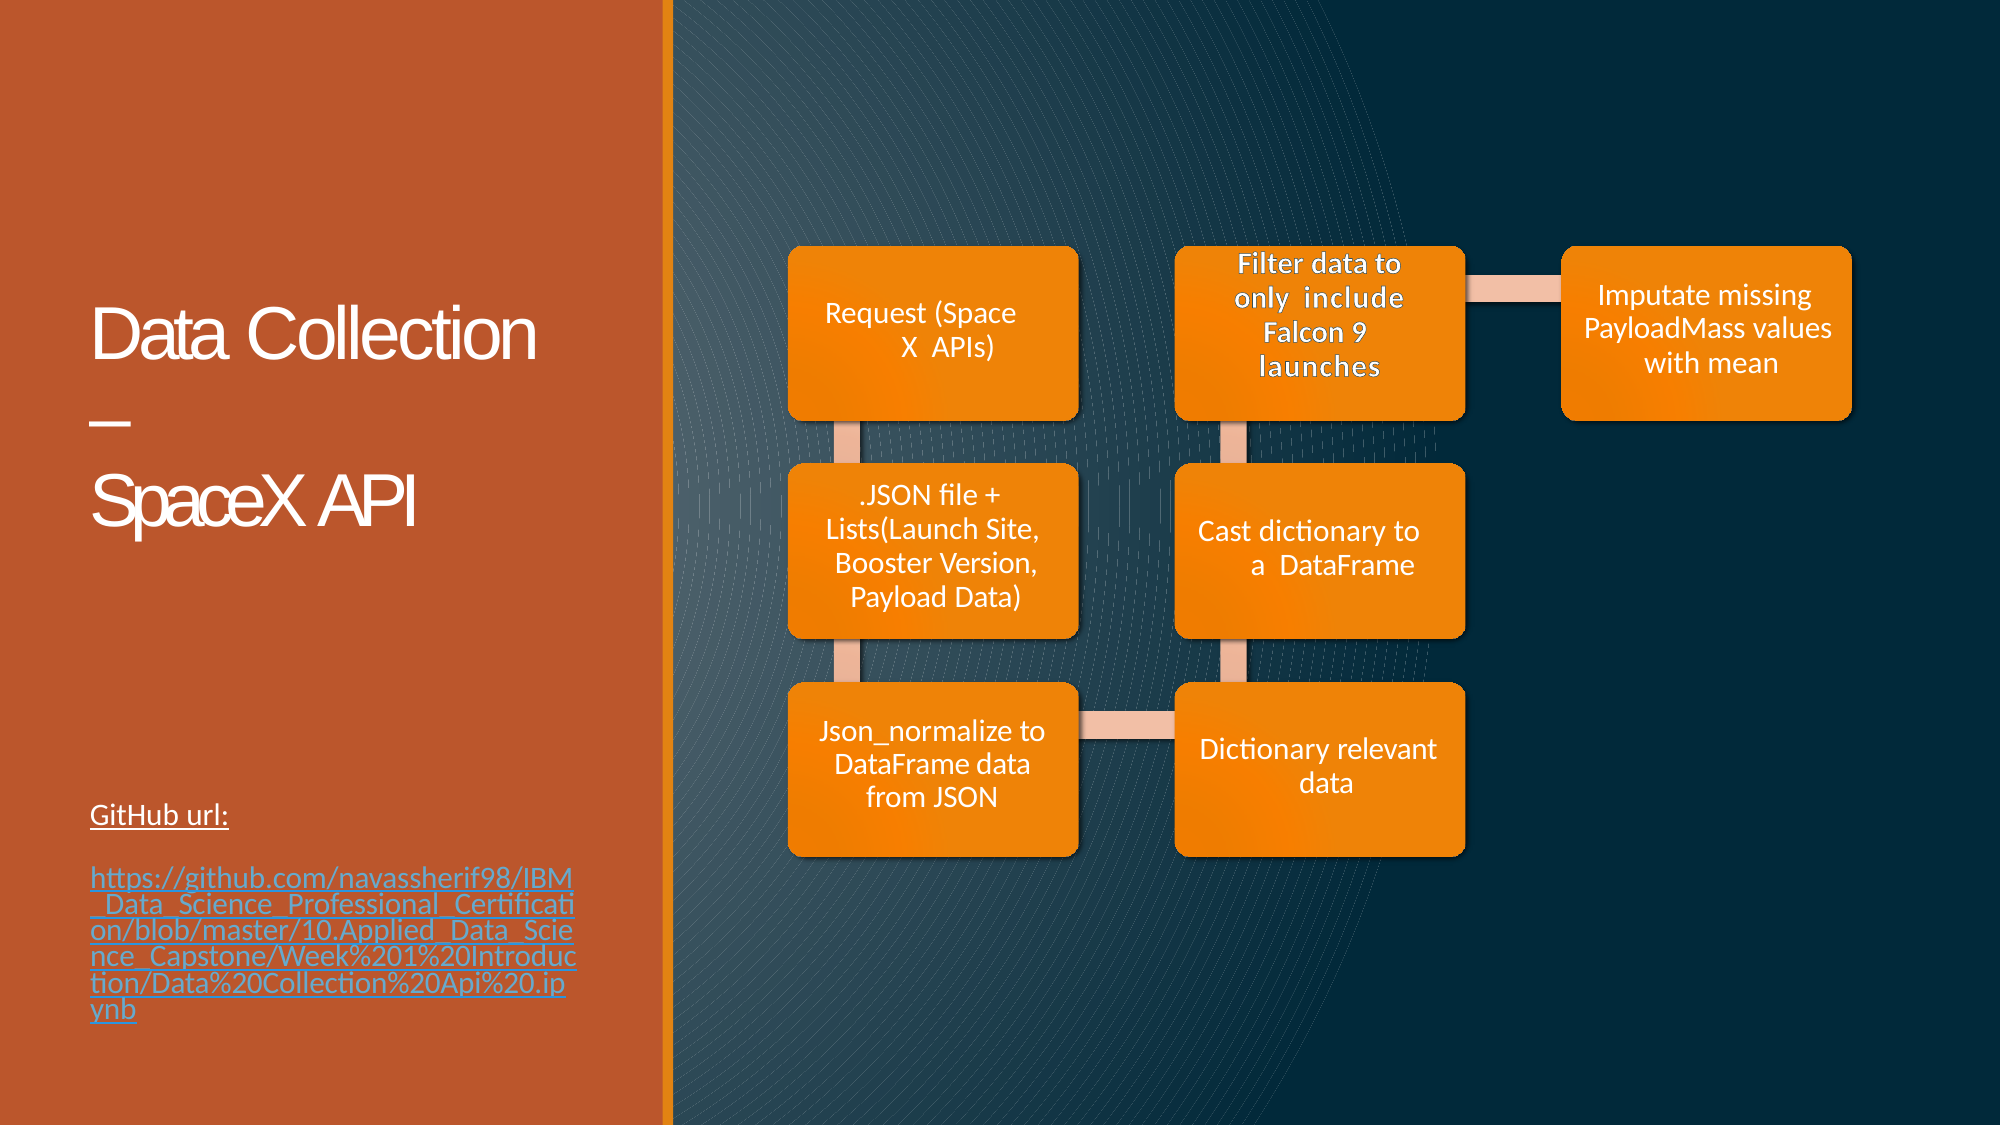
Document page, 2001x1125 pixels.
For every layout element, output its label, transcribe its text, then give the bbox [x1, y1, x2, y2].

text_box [784, 678, 1164, 867]
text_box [784, 460, 1089, 676]
picture [1331, 871, 1343, 880]
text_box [1557, 242, 1869, 431]
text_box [784, 242, 1089, 459]
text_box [0, 0, 674, 1125]
title Filter data to only include Falcon 9 launches [1206, 189, 1432, 239]
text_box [1170, 242, 1553, 431]
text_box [1170, 659, 1477, 867]
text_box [1170, 440, 1479, 649]
